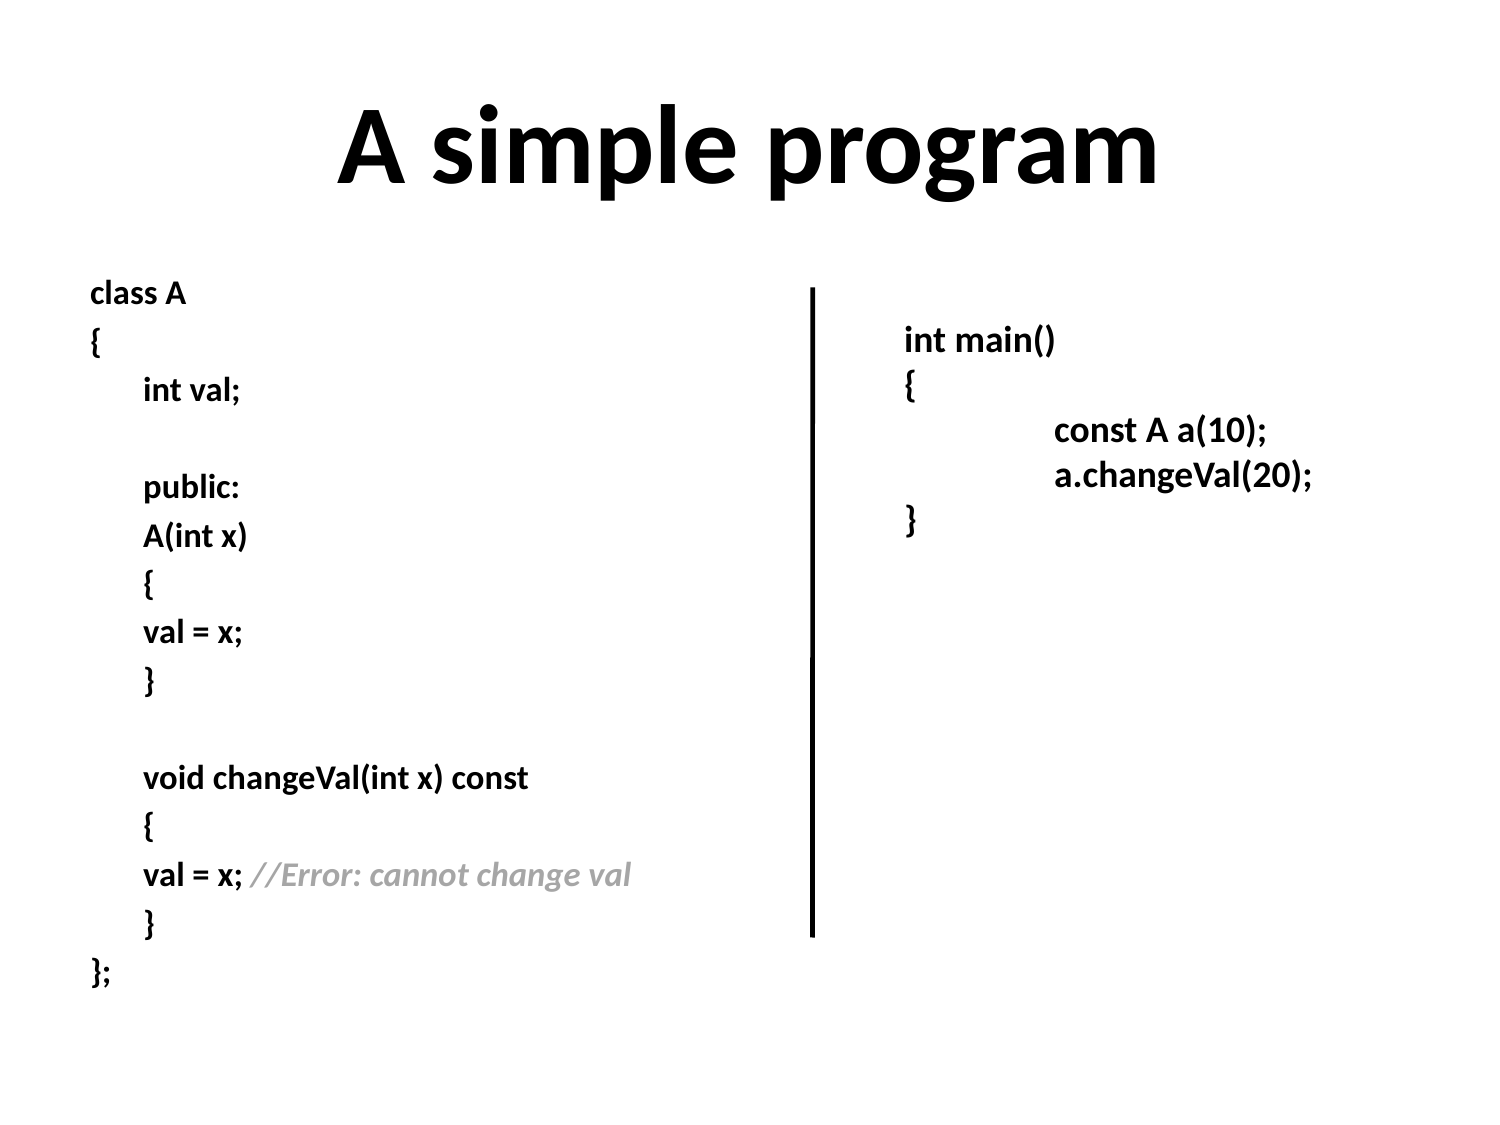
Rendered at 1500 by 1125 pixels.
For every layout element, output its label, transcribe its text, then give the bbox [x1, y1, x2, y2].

list class A { int val; public: A(int x) { val = x; } void changeVal(int x) const { val = x; //Error: cannot change val } }; [75, 262, 1425, 1005]
title A simple program [75, 45, 1425, 233]
text_box int main() { const A a(10); a.changeVal(20); } [889, 262, 1328, 593]
